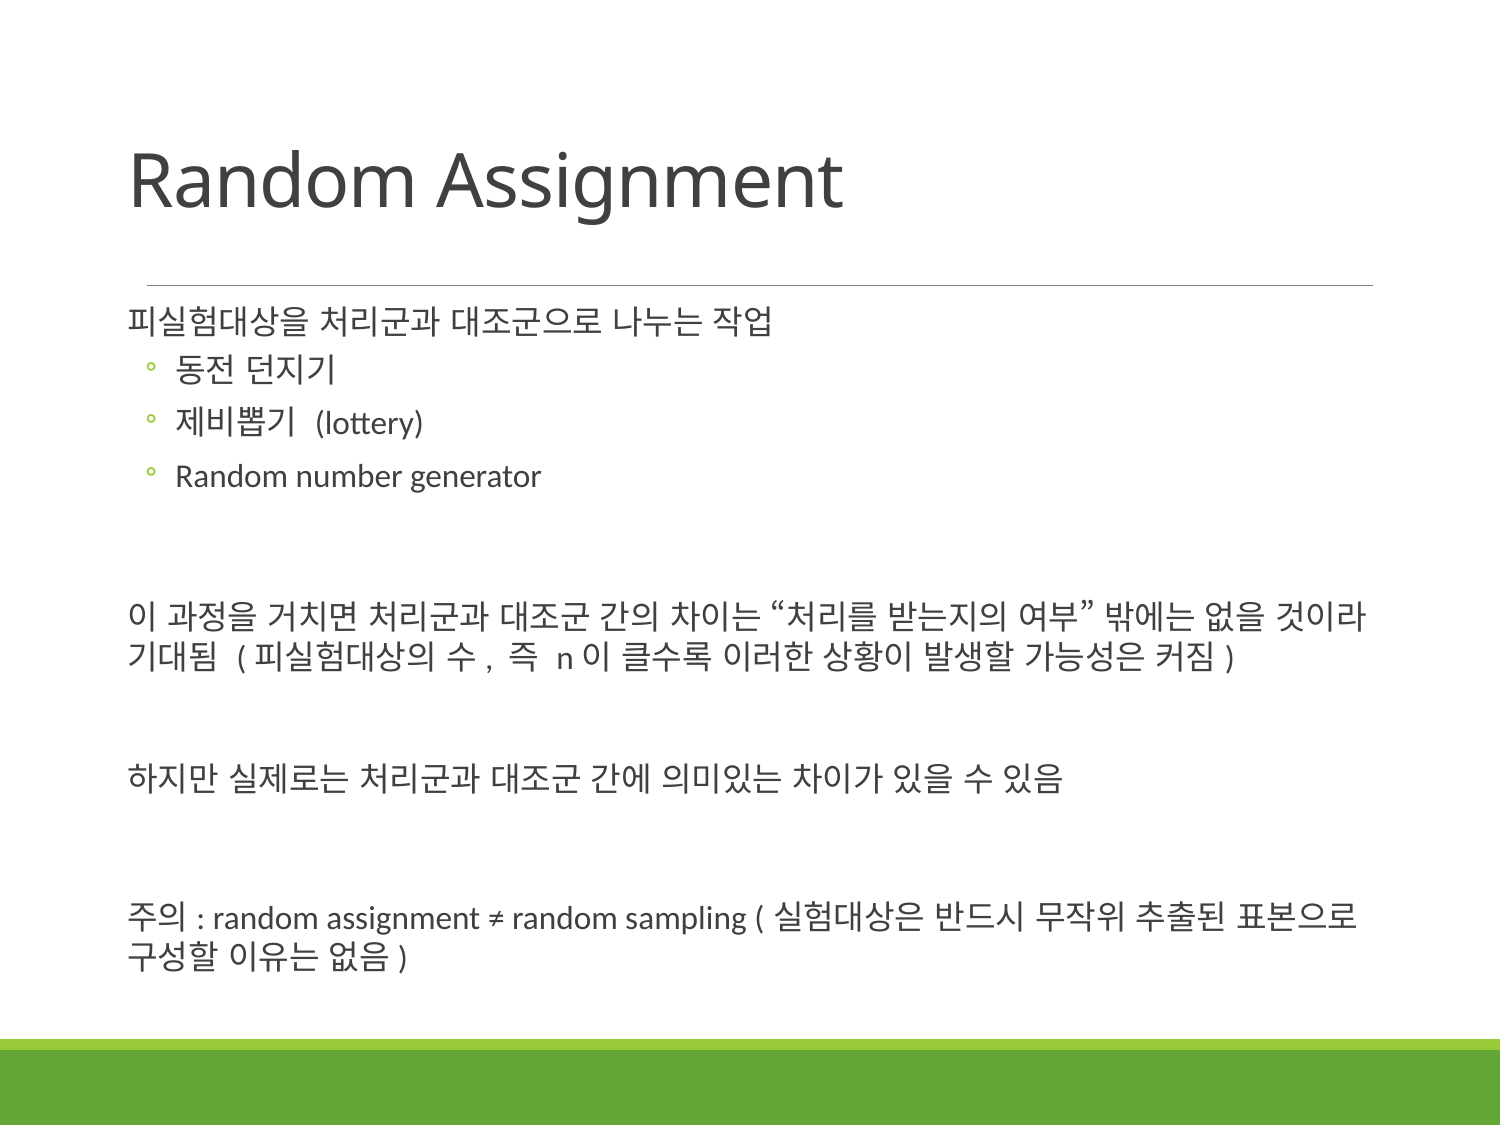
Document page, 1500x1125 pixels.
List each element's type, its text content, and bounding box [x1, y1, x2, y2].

list 피실험대상을 처리군과 대조군으로 나누는 작업 동전 던지기 제비뽑기 (lottery) Random number generator 이 과정을 거치면 처리군과 대조군 간의 차이는 “처리를 받는지의 여부” 밖에는 없을 것이라 기대됨 (피실험대상의 수, 즉 n이 클수록 이러한 상황이 발생할 가능성은 커짐) 하지만 실제로는 처리군과 대조군 간에 의미있는 차이가 있을 수 있음 주의: random assignment ≠ random sampling (실험대상은 반드시 무작위 추출된 표본으로 구성할 이유는 없음) [112, 293, 1388, 1016]
title Random Assignment [112, 79, 1388, 230]
